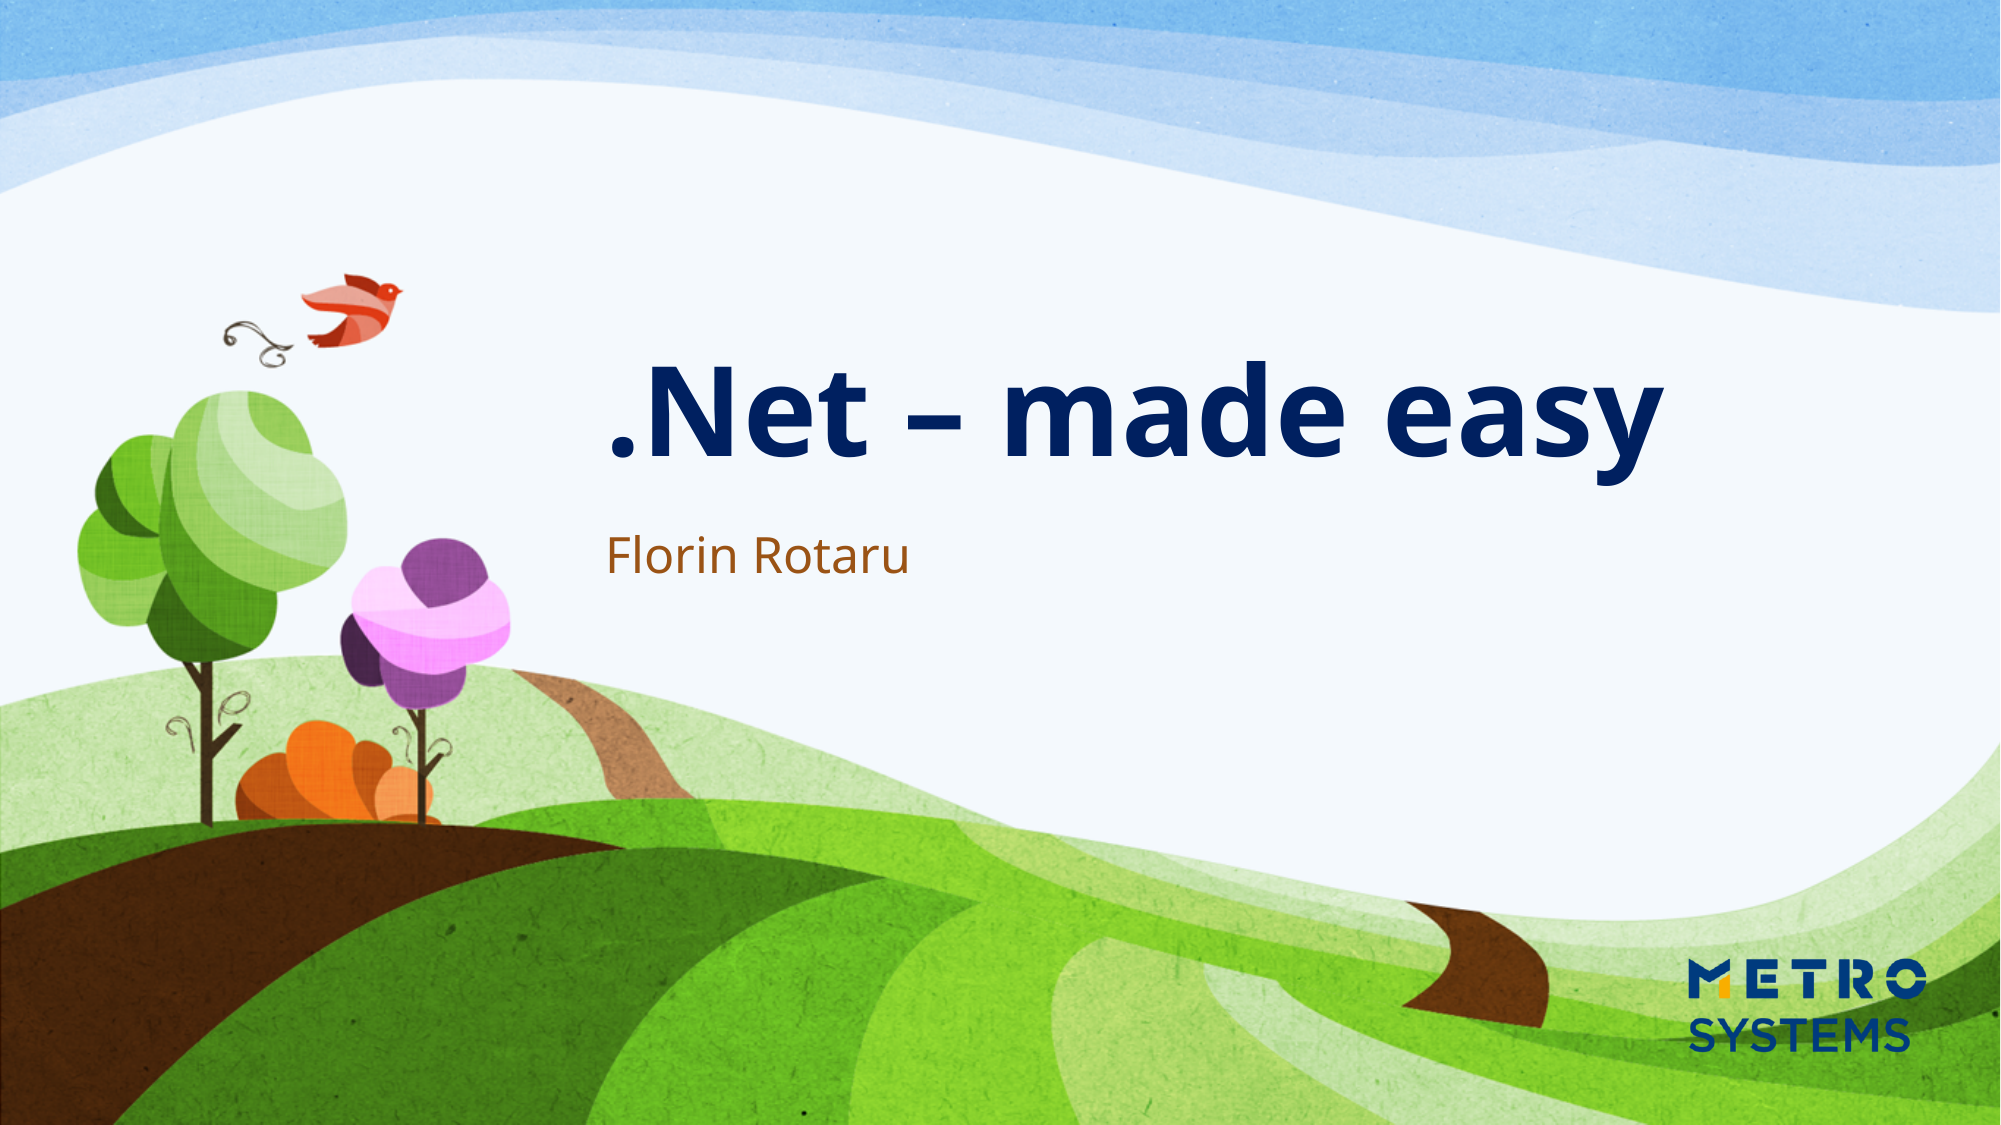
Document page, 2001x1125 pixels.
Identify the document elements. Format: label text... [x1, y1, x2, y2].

subtitle Florin Rotaru [590, 515, 1716, 666]
title .Net – made easy [590, 190, 1716, 491]
picture [0, 0, 2001, 1125]
